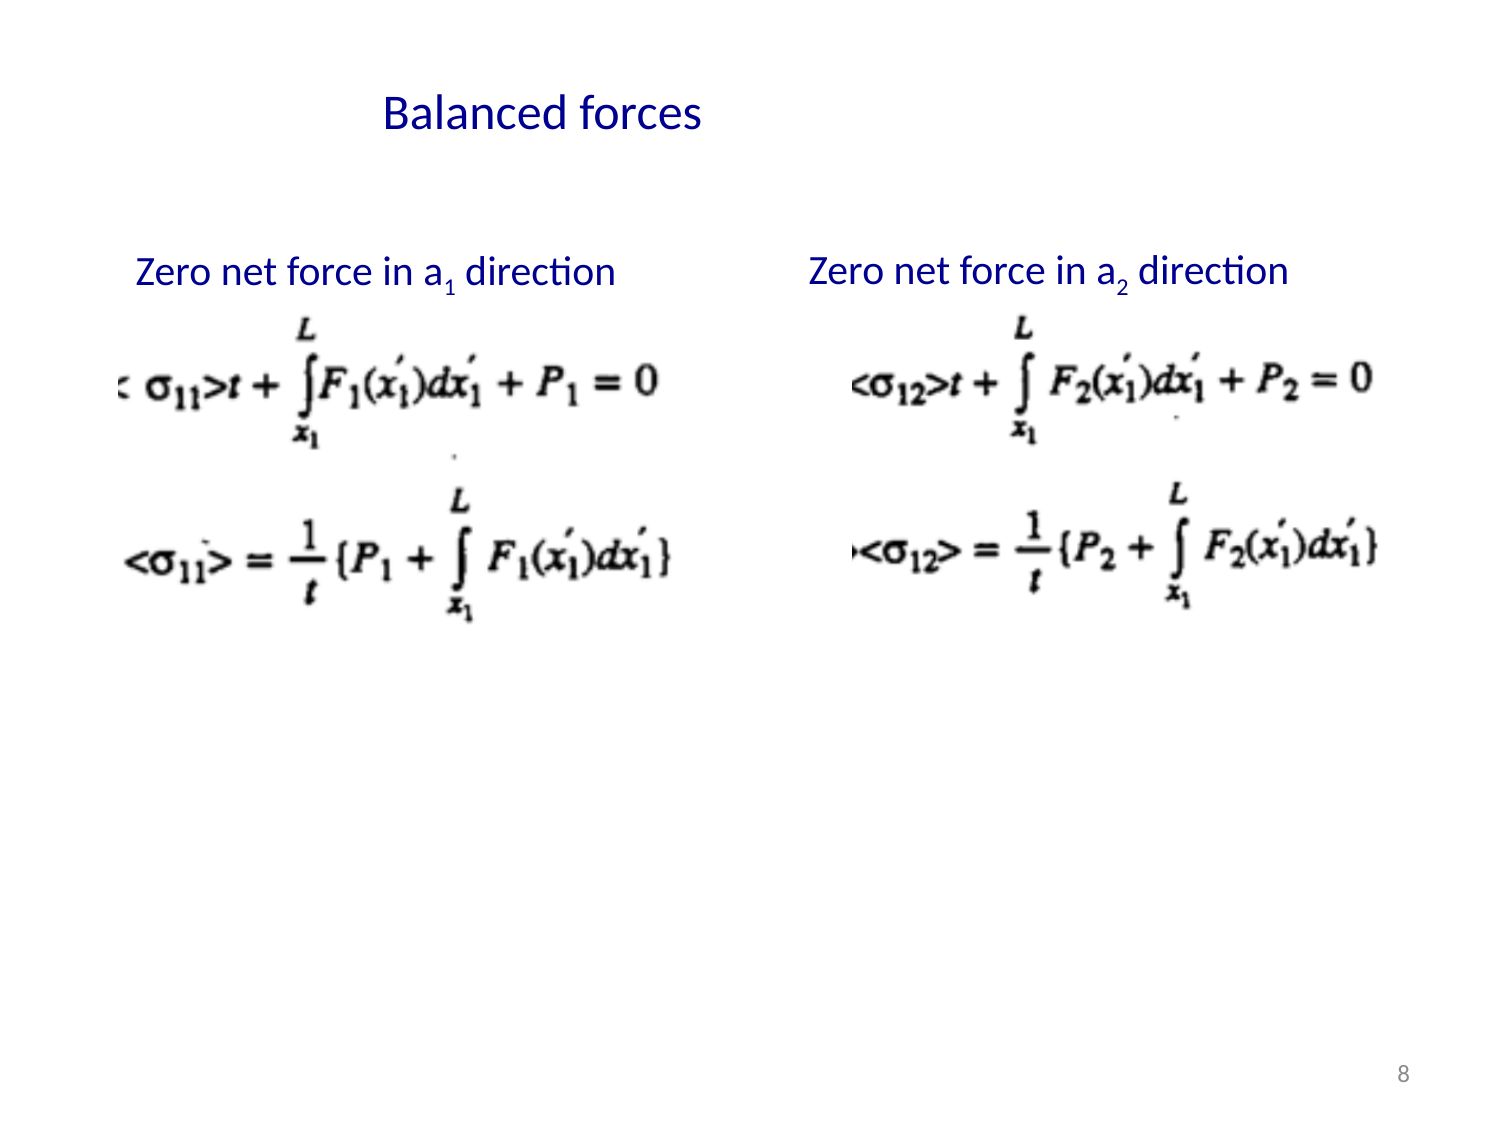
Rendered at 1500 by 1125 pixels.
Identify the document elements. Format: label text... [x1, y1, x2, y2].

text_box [118, 235, 707, 638]
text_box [793, 235, 1401, 617]
title Balanced forces [39, 48, 1046, 171]
slide_number 8 [1074, 1042, 1425, 1103]
